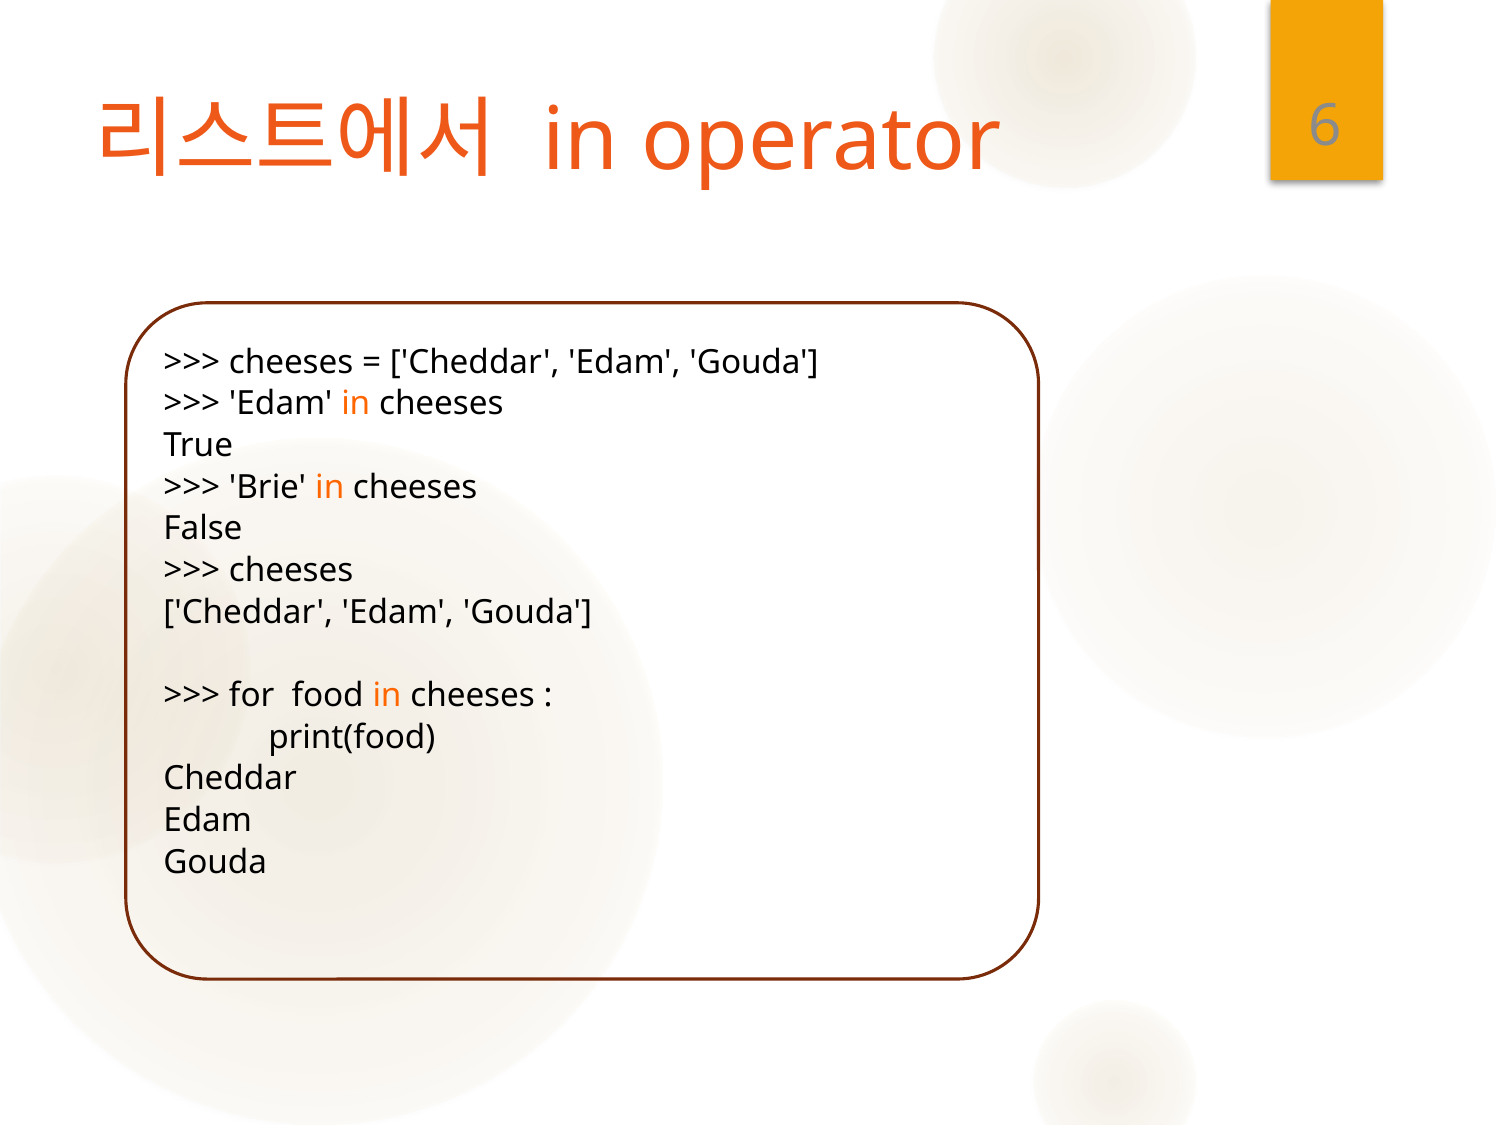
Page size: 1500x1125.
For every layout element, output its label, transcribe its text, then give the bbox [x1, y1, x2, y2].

text_box [125, 302, 1032, 980]
title 리스트에서 in operator [79, 74, 1237, 304]
slide_number 6 [1273, 48, 1378, 175]
text_box >>> cheeses = ['Cheddar', 'Edam', 'Gouda'] >>> 'Edam' in cheeses True >>> 'Brie' in cheeses False >>> cheeses ['Cheddar', 'Edam', 'Gouda'] >>> for food in cheeses : print(food) Cheddar Edam Gouda [148, 330, 1039, 930]
